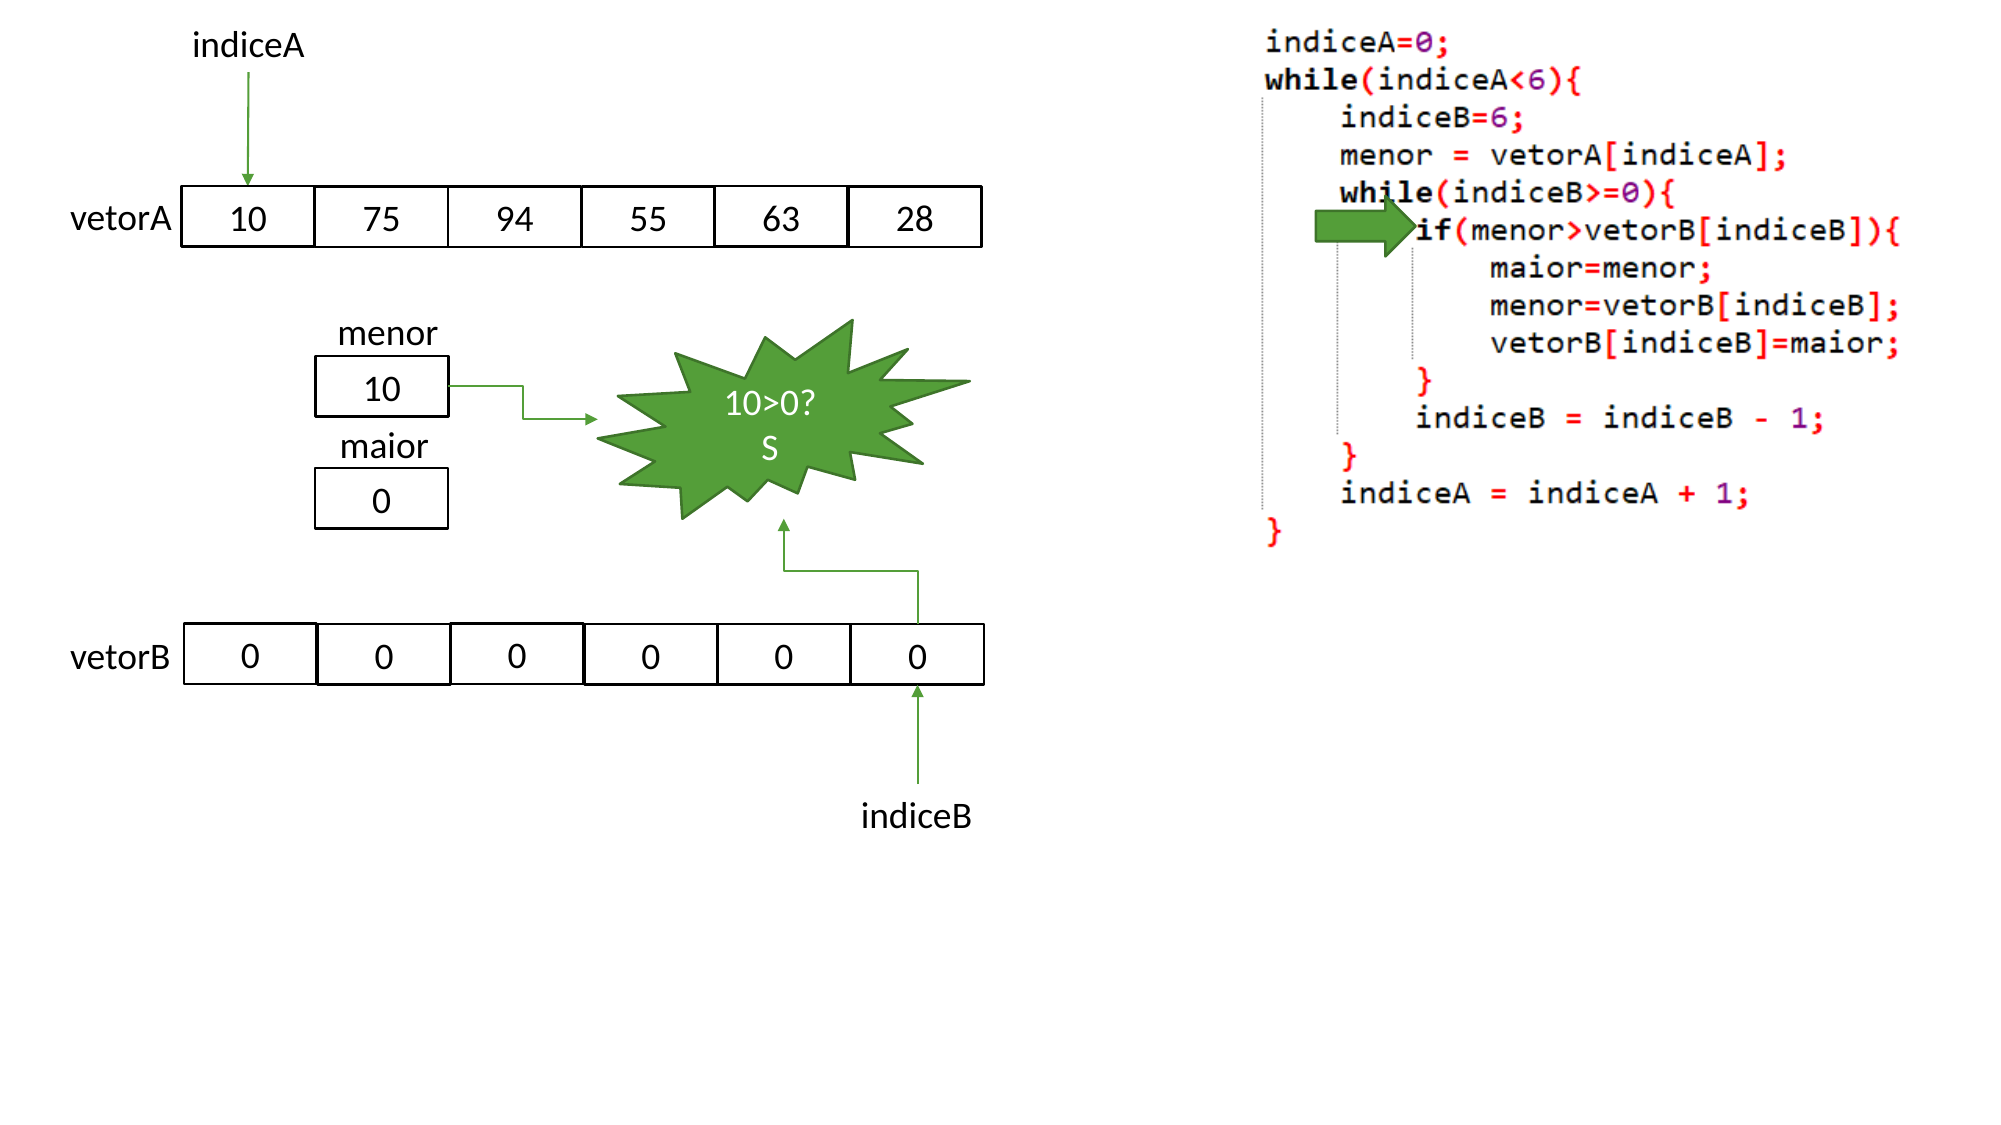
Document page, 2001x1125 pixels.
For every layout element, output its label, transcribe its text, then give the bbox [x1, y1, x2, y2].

text_box 28 [847, 185, 983, 248]
text_box 0 [183, 622, 318, 685]
text_box 0 [449, 622, 585, 685]
text_box 0 [716, 623, 850, 686]
text_box maior [324, 418, 444, 467]
text_box 10>0? S [604, 318, 972, 520]
text_box vetorA [55, 185, 180, 245]
text_box indiceB [846, 784, 990, 844]
text_box 0 [314, 467, 449, 530]
text_box 0 [316, 623, 452, 686]
text_box 63 [713, 185, 847, 248]
text_box 94 [447, 185, 581, 248]
text_box indiceA [177, 12, 320, 73]
text_box 0 [850, 623, 985, 686]
text_box 10 [314, 355, 450, 418]
text_box menor [322, 300, 454, 360]
text_box vetorB [55, 624, 183, 685]
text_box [447, 385, 599, 440]
text_box 10 [180, 185, 314, 248]
text_box 0 [583, 623, 716, 686]
picture [1254, 21, 1954, 552]
text_box 75 [314, 185, 447, 248]
text_box 55 [581, 185, 713, 248]
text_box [791, 498, 924, 620]
